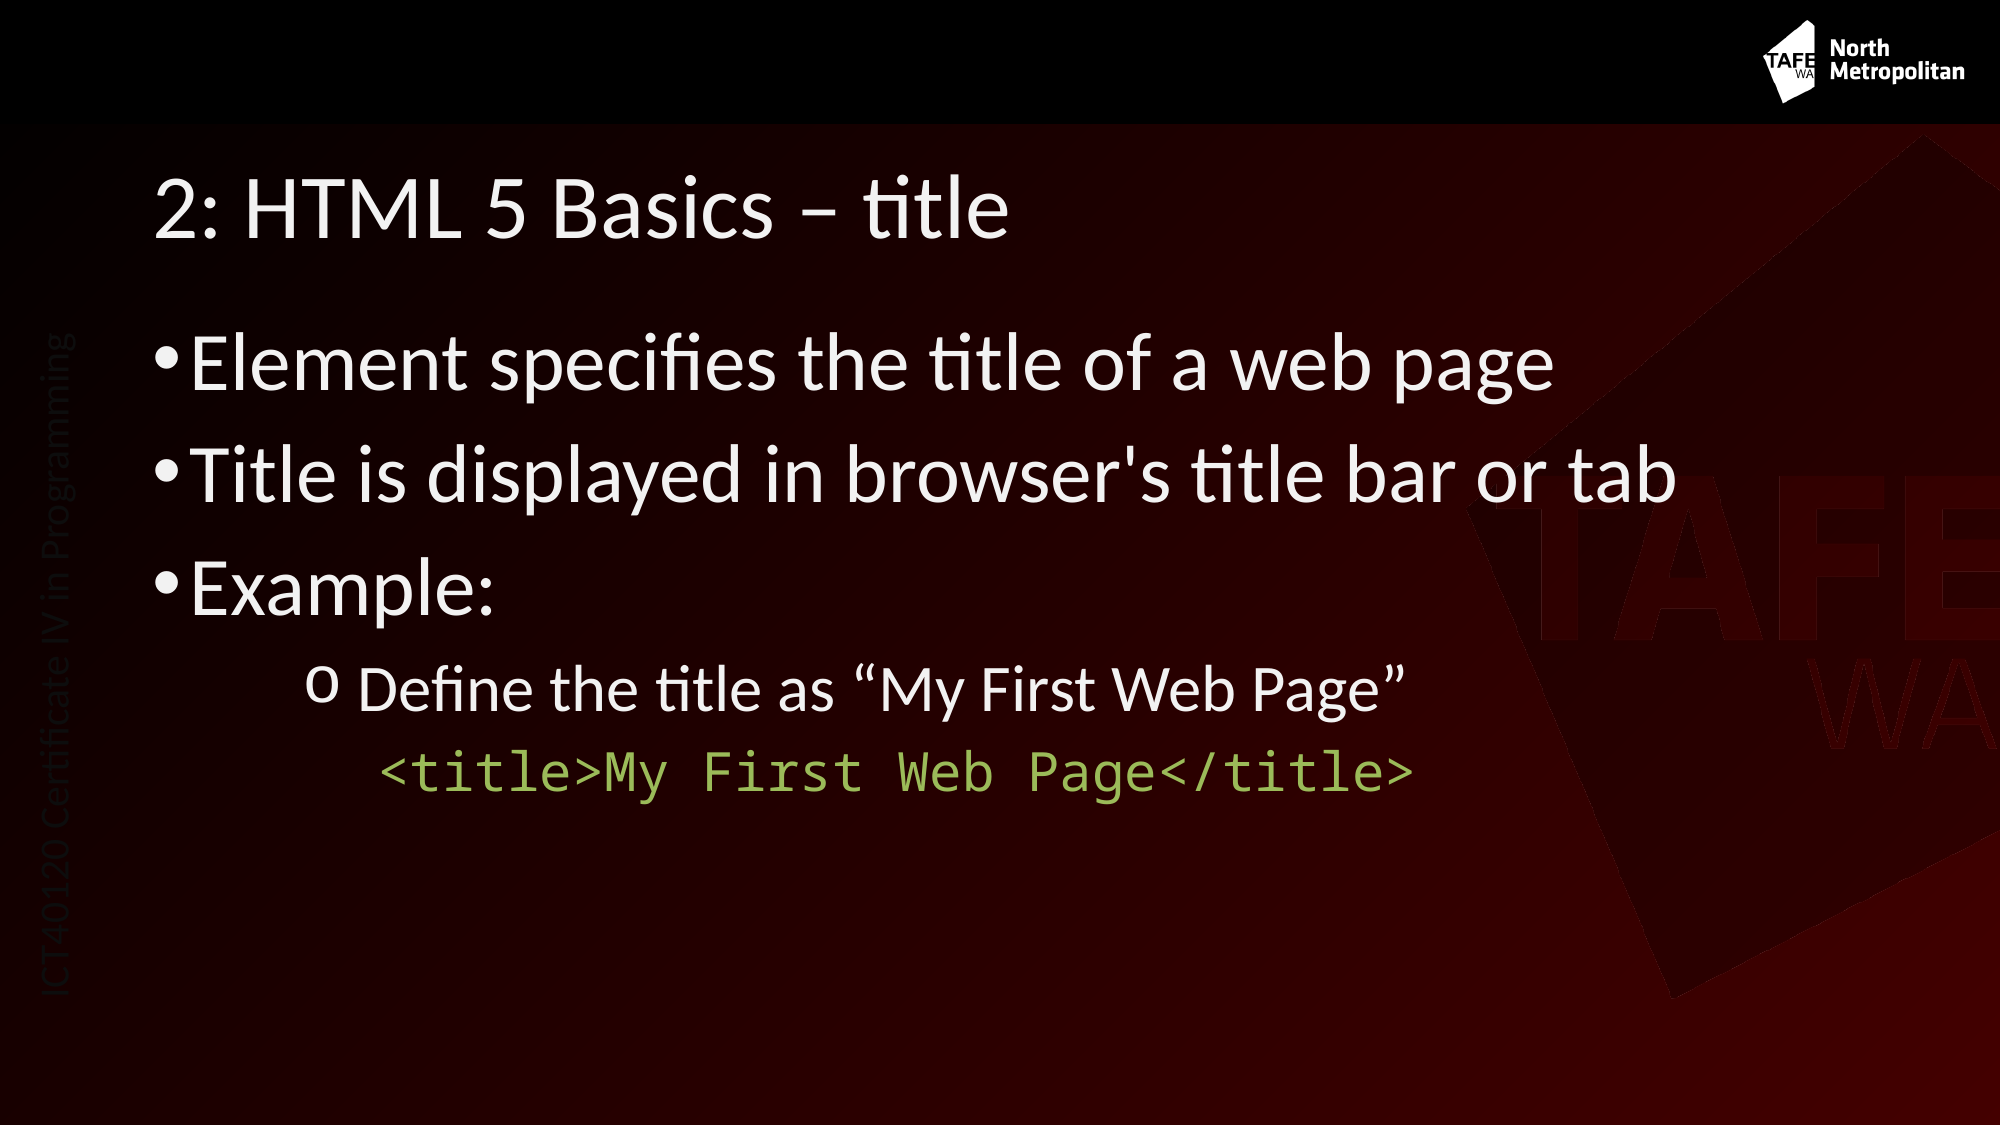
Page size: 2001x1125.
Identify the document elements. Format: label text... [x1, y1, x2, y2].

title 2: HTML 5 Basics – title [137, 126, 1863, 278]
list Element specifies the title of a web page Title is displayed in browser's title bar or tab Example: Define the title as “My First Web Page” <title>My First Web Page</title> [137, 299, 1863, 1014]
picture [0, 0, 2000, 124]
